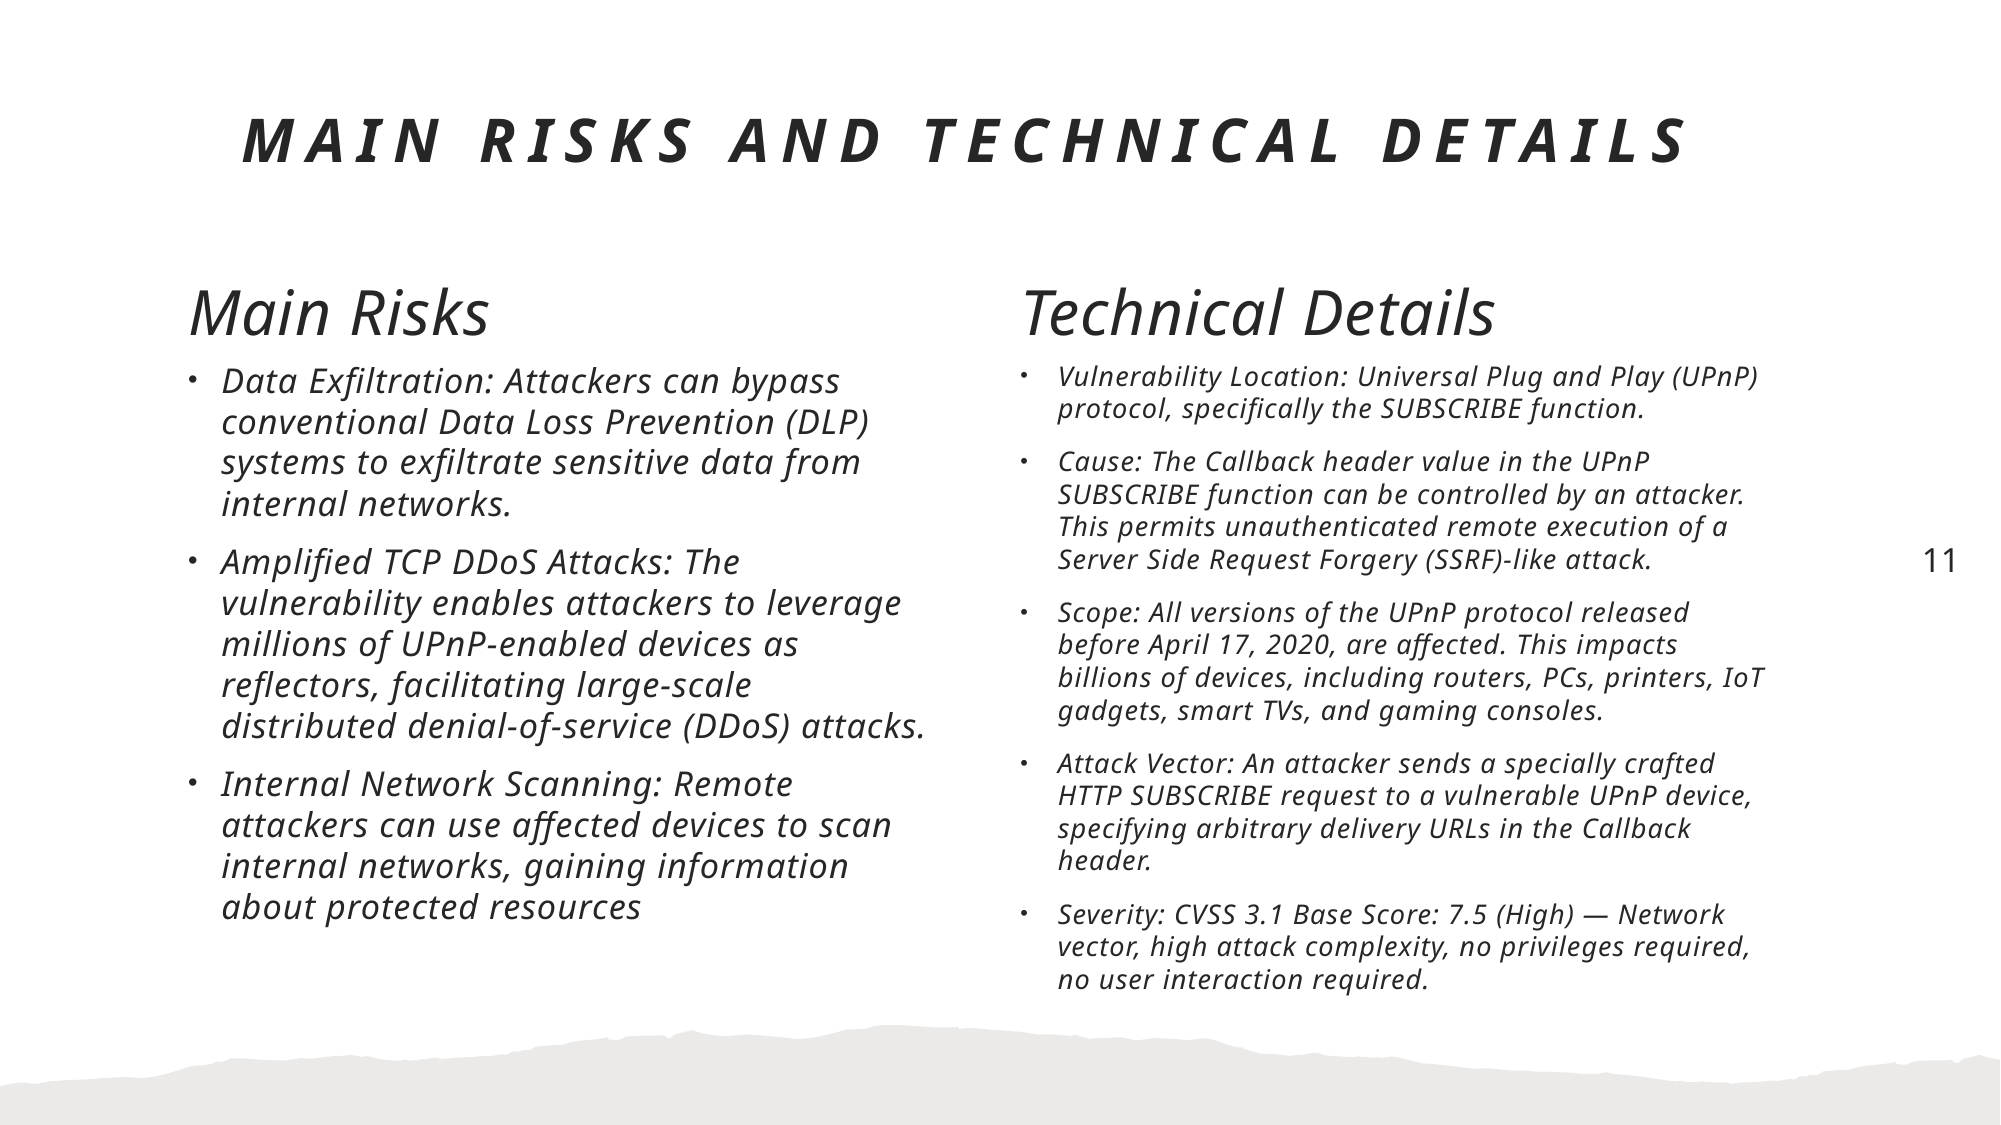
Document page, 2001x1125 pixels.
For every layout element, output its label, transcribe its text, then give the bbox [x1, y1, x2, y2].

list Main Risks [173, 265, 950, 335]
title Main Risks and Technical Details [173, 99, 1783, 170]
slide_number 11 [1896, 514, 1986, 610]
list Vulnerability Location: Universal Plug and Play (UPnP) protocol, specifically the SUBSCRIBE function. Cause: The Callback header value in the UPnP SUBSCRIBE function can be controlled by an attacker. This permits unauthenticated remote execution of a Server Side Request Forgery (SSRF)-like attack. Scope: All versions of the UPnP protocol released before April 17, 2020, are affected. This impacts billions of devices, including routers, PCs, printers, IoT gadgets, smart TVs, and gaming consoles. Attack Vector: An attacker sends a specially crafted HTTP SUBSCRIBE request to a vulnerable UPnP device, specifying arbitrary delivery URLs in the Callback header. Severity: CVSS 3.1 Base Score: 7.5 (High) — Network vector, high attack complexity, no privileges required, no user interaction required. [1005, 351, 1783, 967]
list Data Exfiltration: Attackers can bypass conventional Data Loss Prevention (DLP) systems to exfiltrate sensitive data from internal networks. Amplified TCP DDoS Attacks: The vulnerability enables attackers to leverage millions of UPnP-enabled devices as reflectors, facilitating large-scale distributed denial-of-service (DDoS) attacks. Internal Network Scanning: Remote attackers can use affected devices to scan internal networks, gaining information about protected resources [173, 351, 950, 967]
list Technical Details [1005, 265, 1783, 335]
